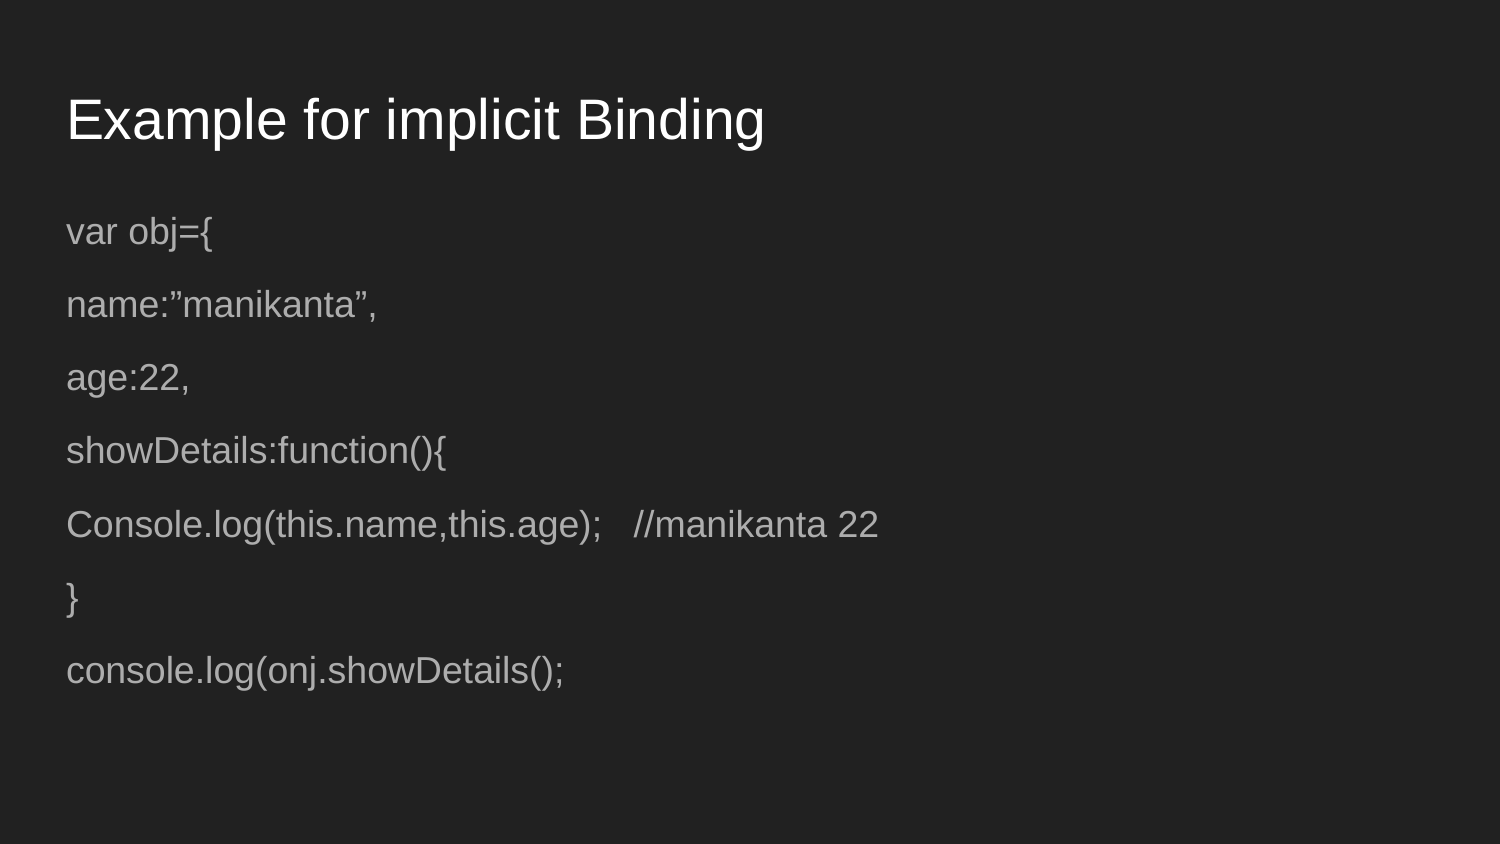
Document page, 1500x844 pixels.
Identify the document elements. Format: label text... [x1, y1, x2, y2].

title Example for implicit Binding [51, 72, 1449, 167]
list var obj={ name:”manikanta”, age:22, showDetails:function(){ Console.log(this.name,this.age); //manikanta 22 } console.log(onj.showDetails(); [51, 189, 1449, 750]
